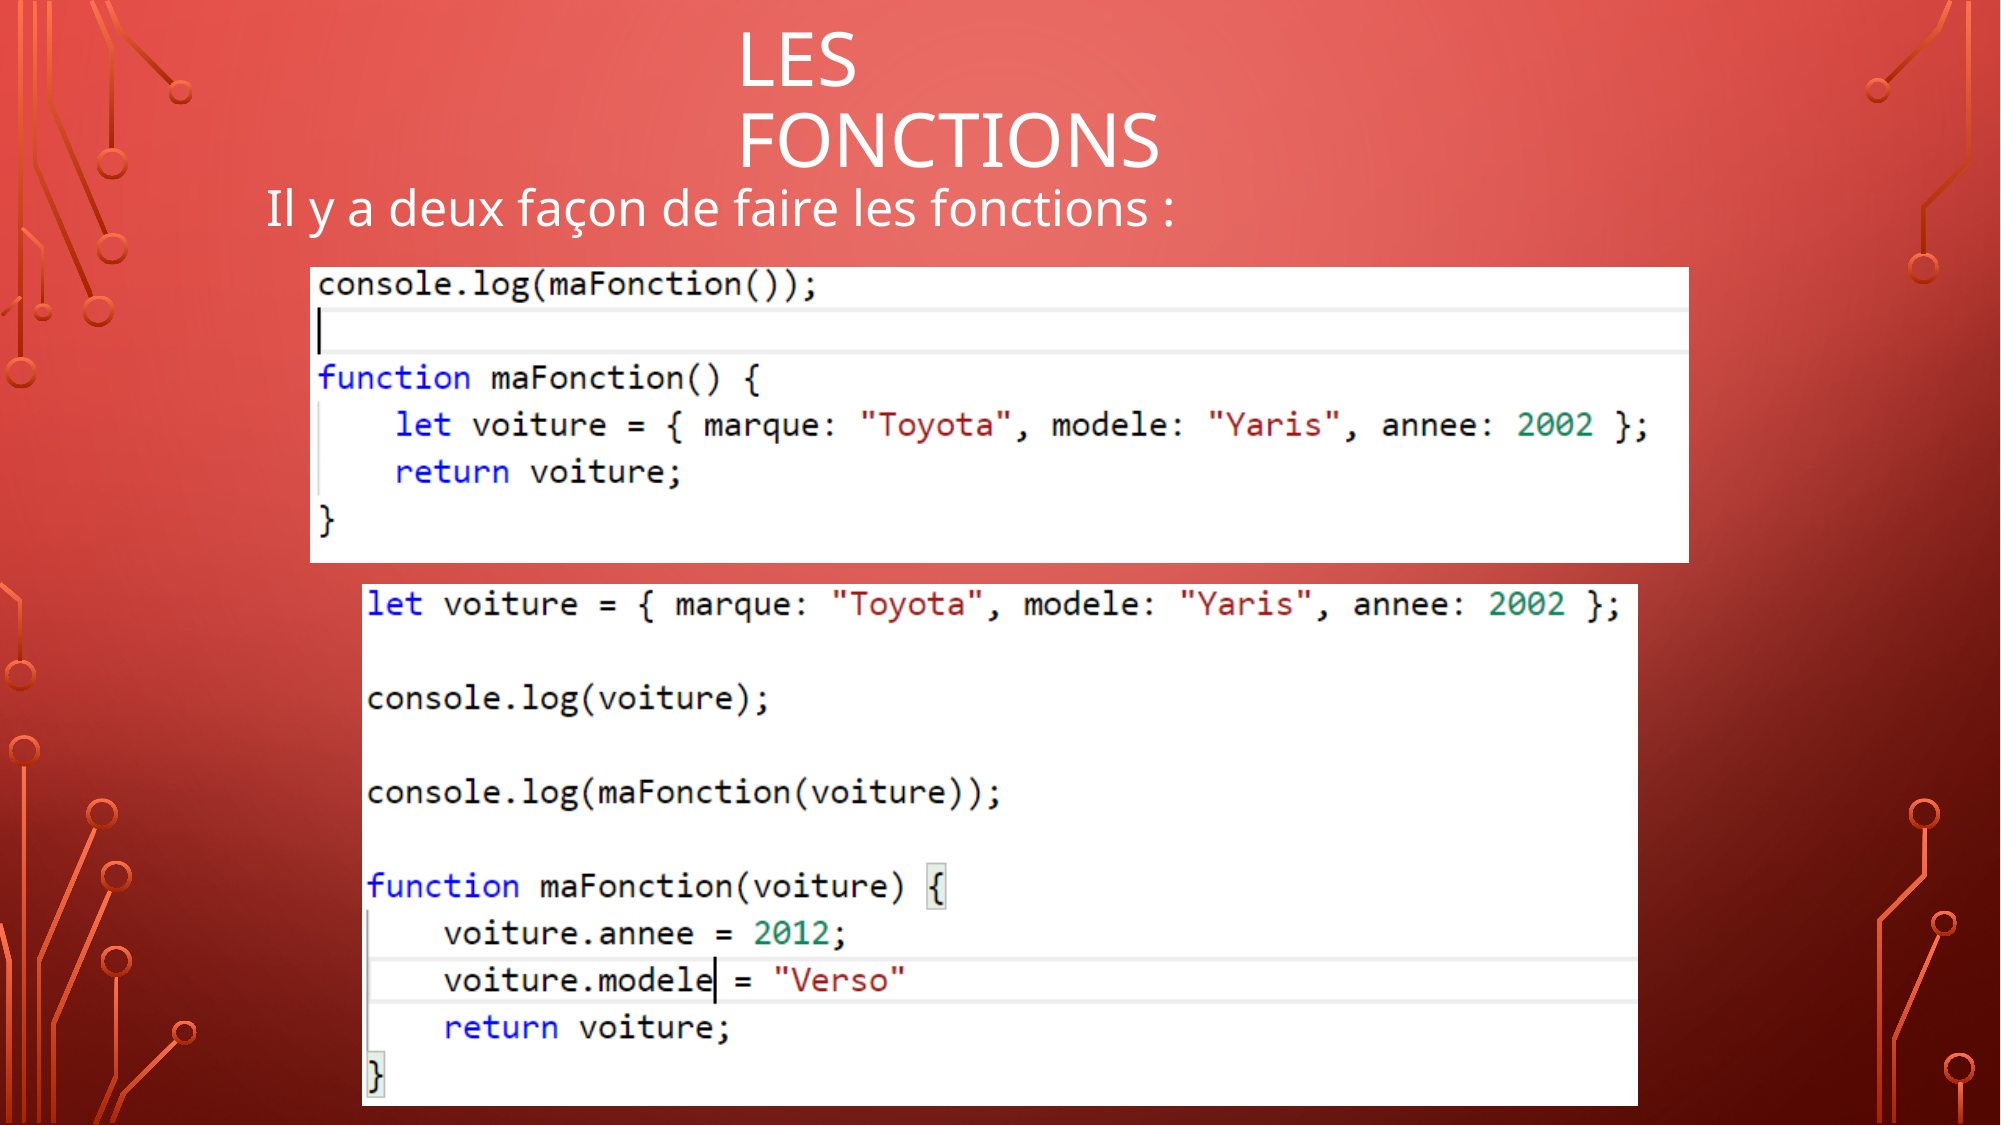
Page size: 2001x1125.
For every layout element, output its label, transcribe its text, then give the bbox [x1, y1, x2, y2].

picture [310, 266, 1690, 563]
title Les fonctions [721, 35, 1279, 169]
picture [362, 584, 1638, 1106]
text_box Il y a deux façon de faire les fonctions : [251, 168, 1192, 244]
